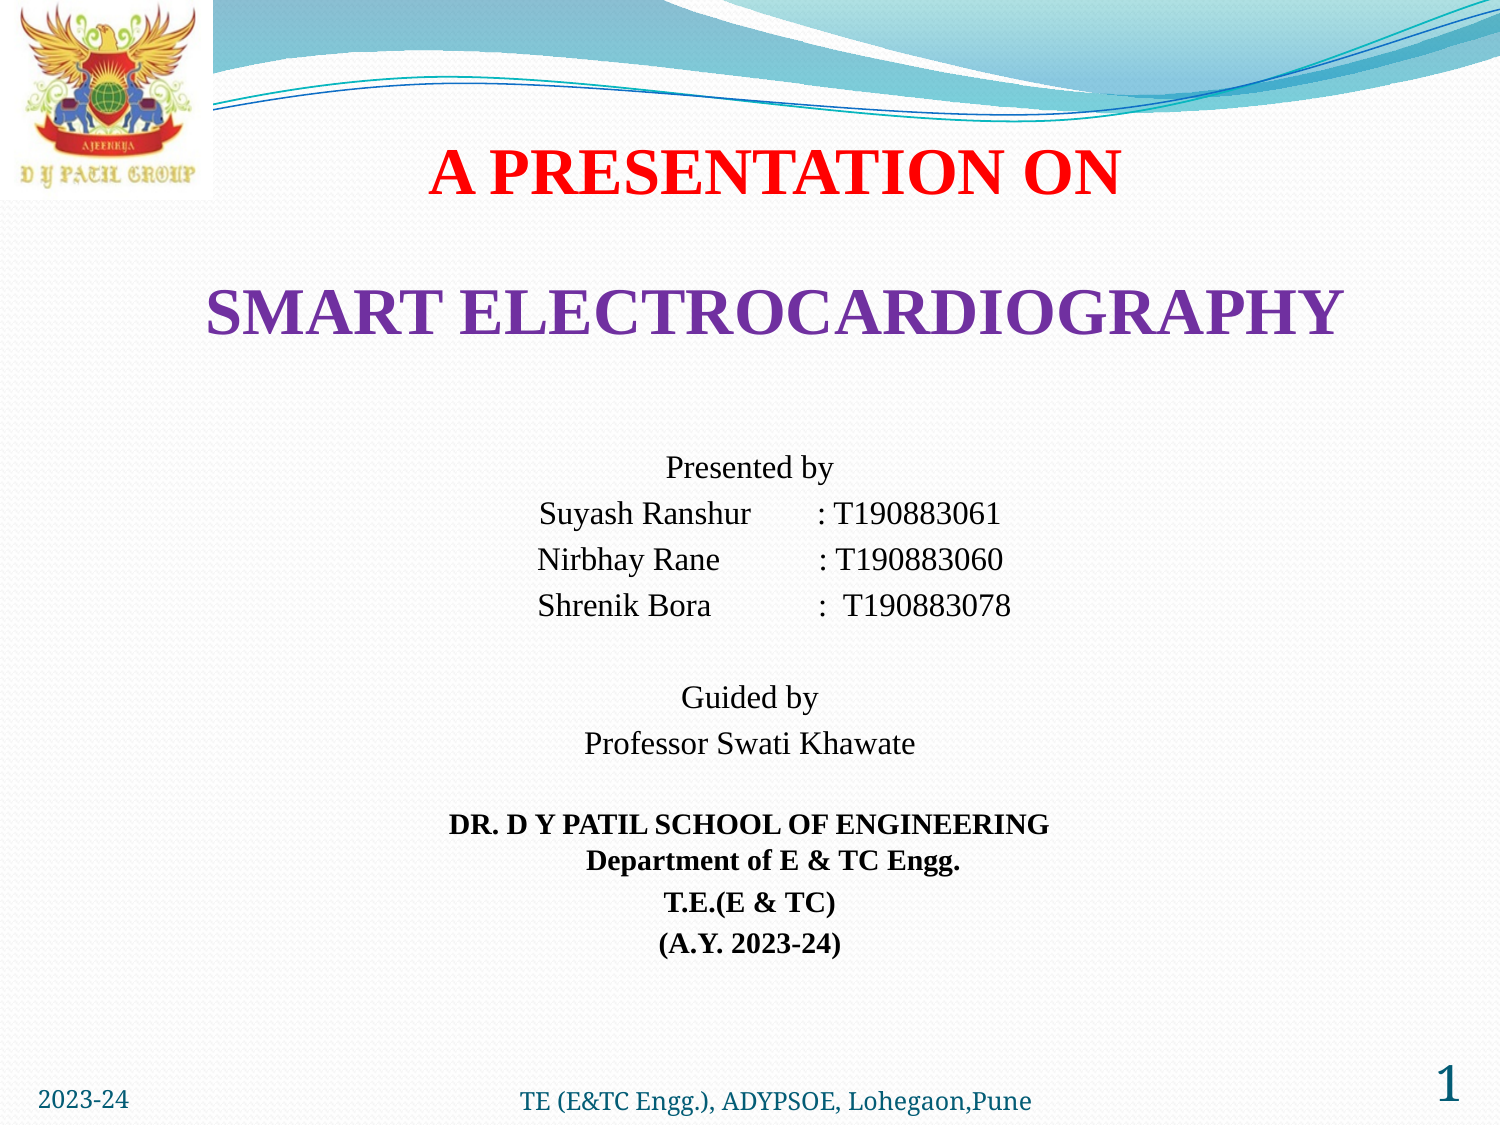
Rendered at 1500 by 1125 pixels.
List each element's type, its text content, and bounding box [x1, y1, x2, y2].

slide_number 1 [1263, 987, 1464, 1120]
slide_number 2023-24 [37, 1053, 388, 1114]
picture [0, 0, 213, 201]
title A PRESENTATION ON SMART ELECTROCARDIOGRAPHY ​ [188, 249, 1364, 488]
list Presented by Suyash Ranshur : T190883061 Nirbhay Rane : T190883060​ Shrenik Bora : T190883078 Guided by Professor Swati Khawate DR. D Y PATIL SCHOOL OF ENGINEERING Department of E & TC Engg. T.E.(E & TC) (A.Y. 2023-24) [188, 394, 1312, 975]
footer TE (E&TC Engg.), ADYPSOE, Lohegaon,Pune [519, 1055, 1070, 1116]
